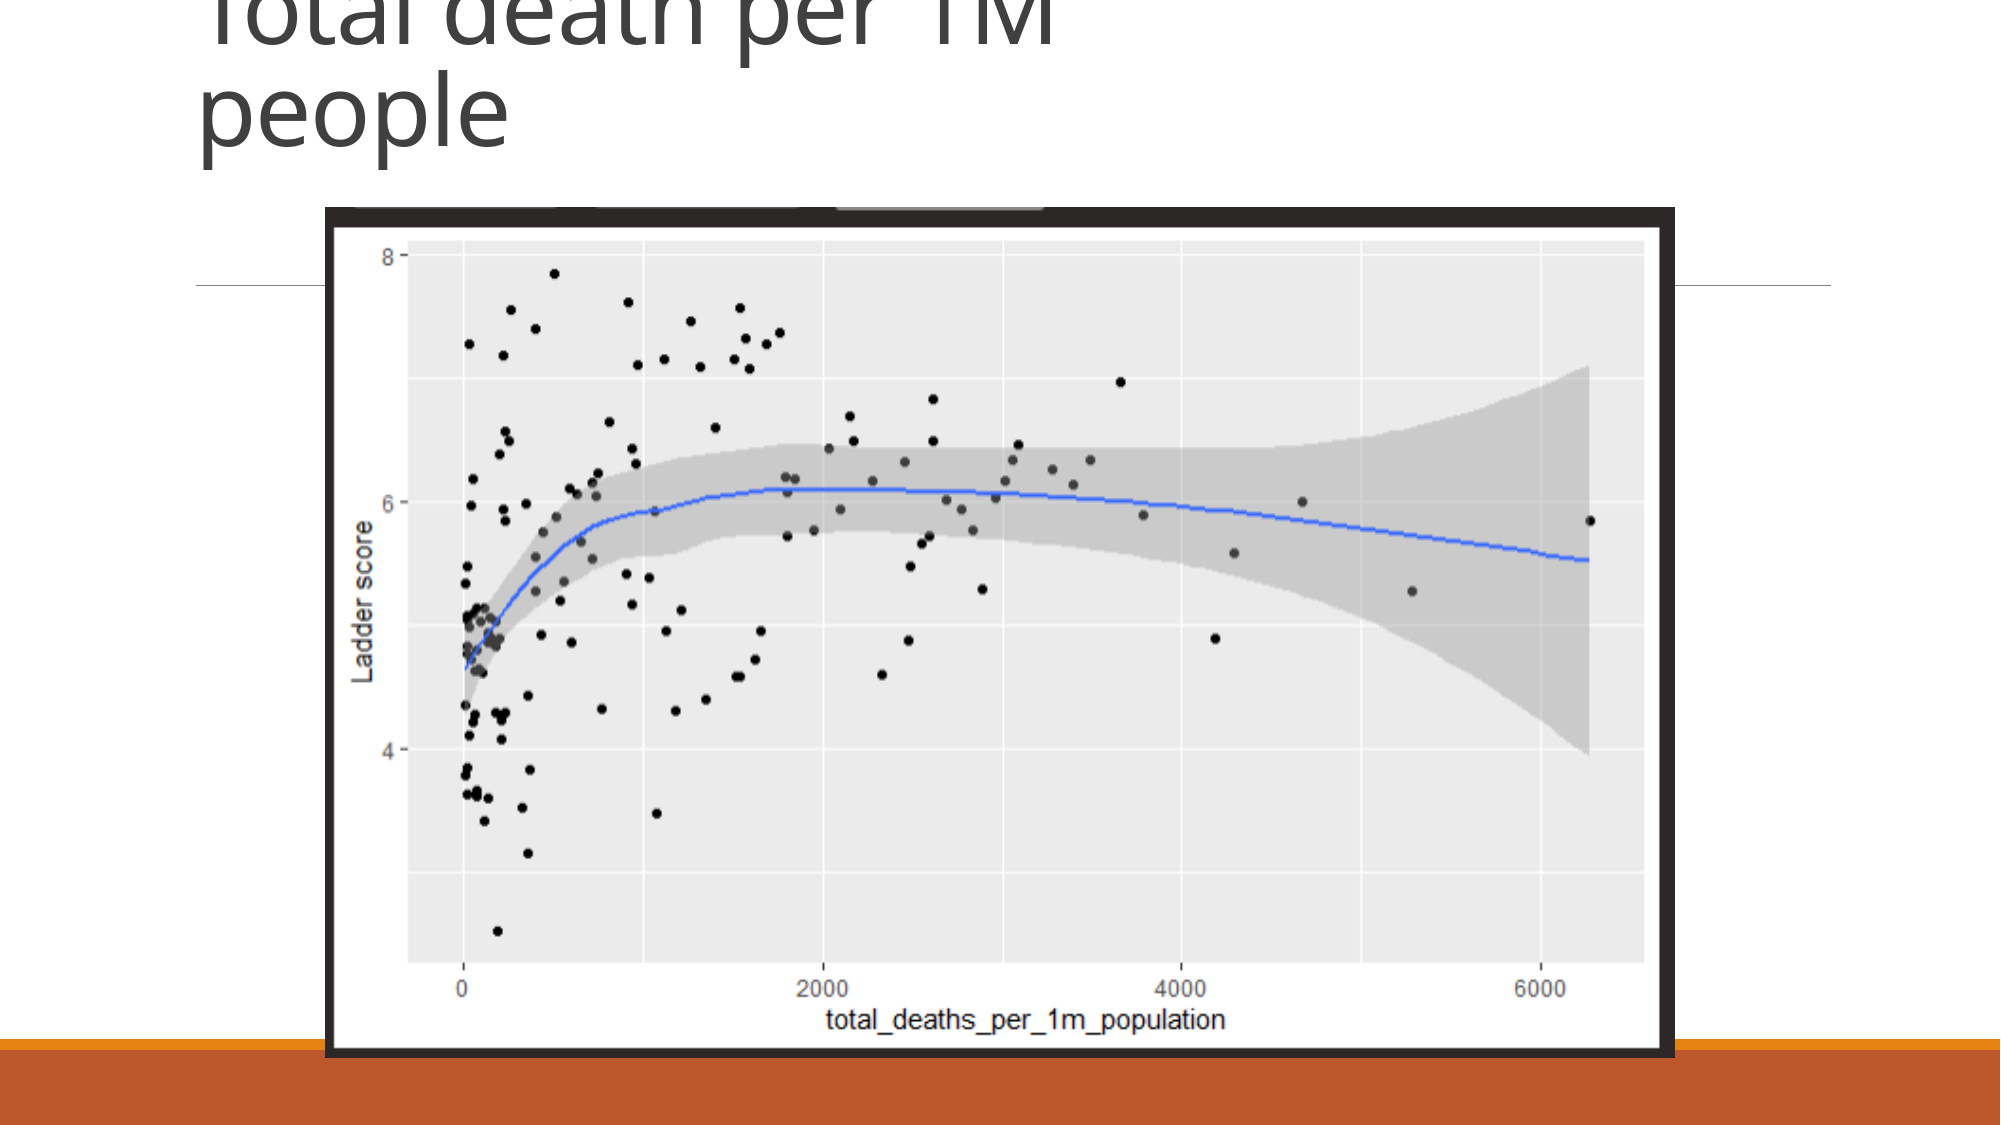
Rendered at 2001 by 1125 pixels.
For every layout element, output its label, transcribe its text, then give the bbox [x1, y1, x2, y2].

title Total death per 1M people [180, 47, 1363, 175]
picture [324, 206, 1676, 1058]
